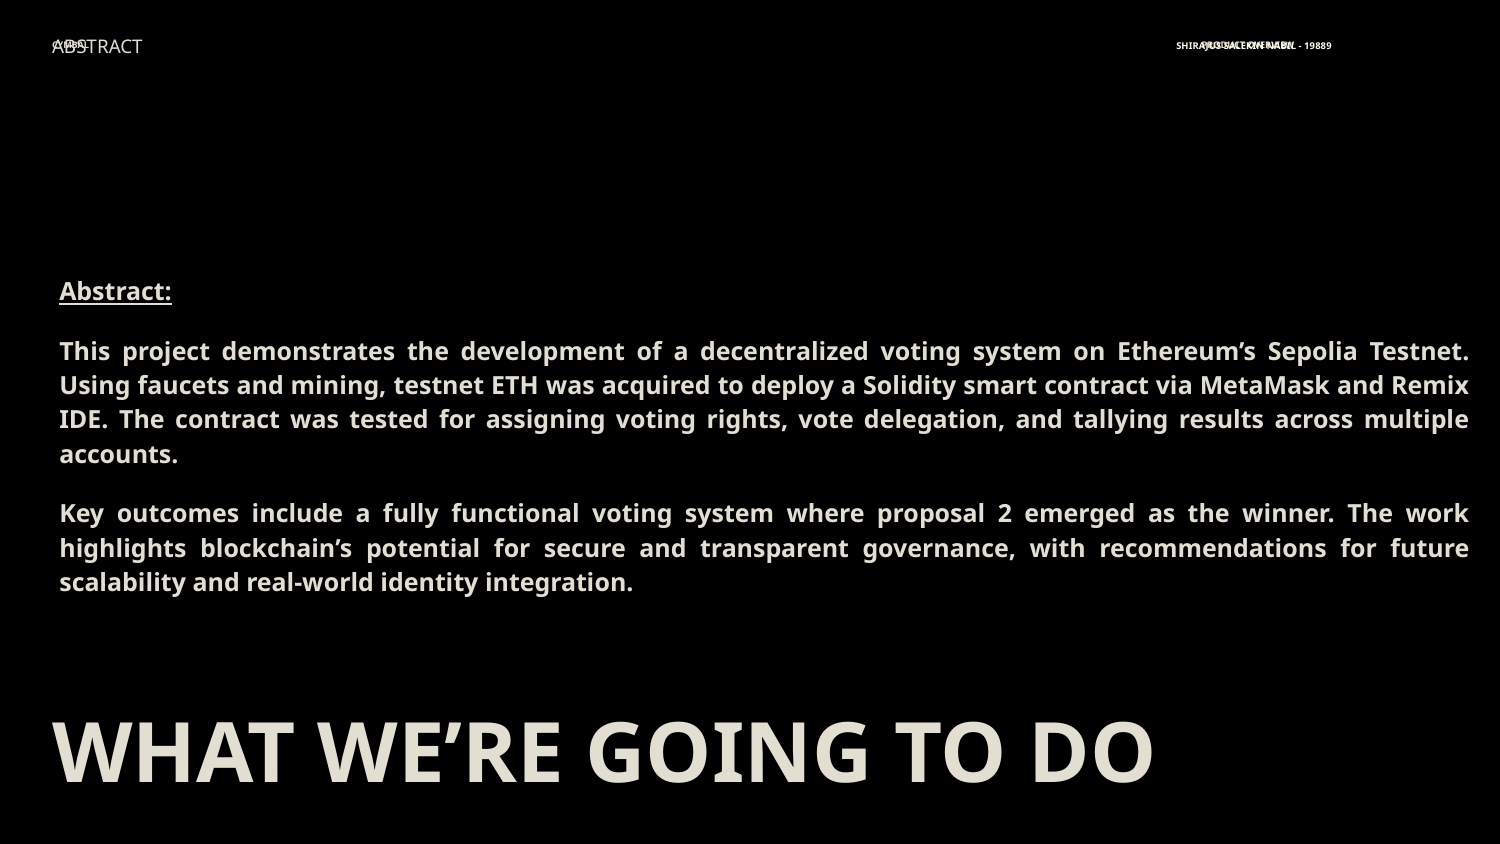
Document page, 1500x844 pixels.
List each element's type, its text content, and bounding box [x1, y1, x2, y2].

title Abstract: This project demonstrates the development of a decentralized voting system on Ethereum’s Sepolia Testnet. Using faucets and mining, testnet ETH was acquired to deploy a Solidity smart contract via MetaMask and Remix IDE. The contract was tested for assigning voting rights, vote delegation, and tallying results across multiple accounts. Key outcomes include a fully functional voting system where proposal 2 emerged as the winner. The work highlights blockchain’s potential for secure and transparent governance, with recommendations for future scalability and real-world identity integration. [44, 91, 1488, 612]
title SHIRAJUS SALEKIN NABIL - 19889 [1161, 26, 1496, 67]
text_box ABSTRACT [37, 26, 308, 66]
title WHAT WE’RE GOING TO DO [37, 598, 1463, 814]
